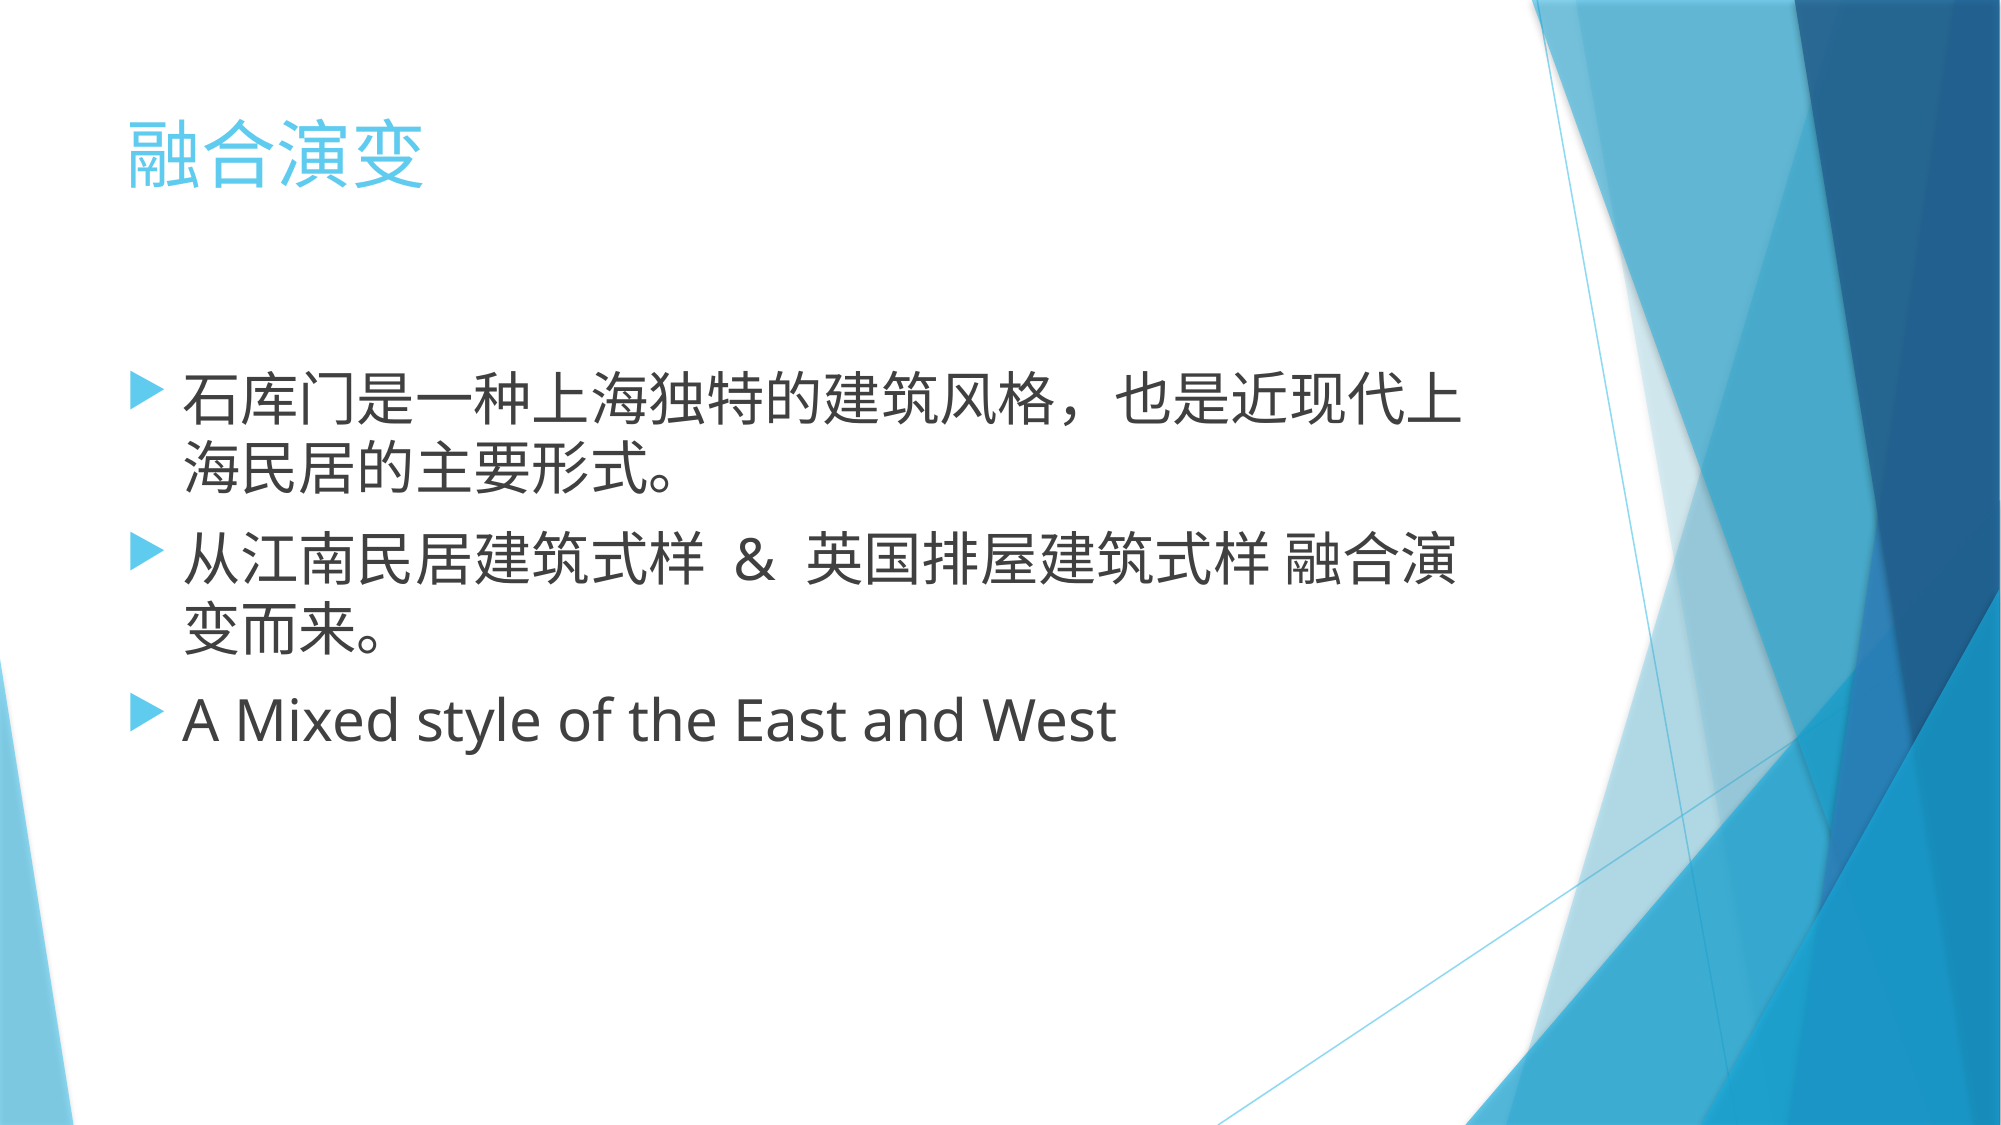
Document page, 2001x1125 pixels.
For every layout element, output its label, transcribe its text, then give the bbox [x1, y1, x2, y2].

title 融合演变 [111, 99, 1522, 317]
list 石库门是一种上海独特的建筑风格，也是近现代上海民居的主要形式。 从江南民居建筑式样 & 英国排屋建筑式样 融合演变而来。 A Mixed style of the East and West [111, 354, 1522, 992]
